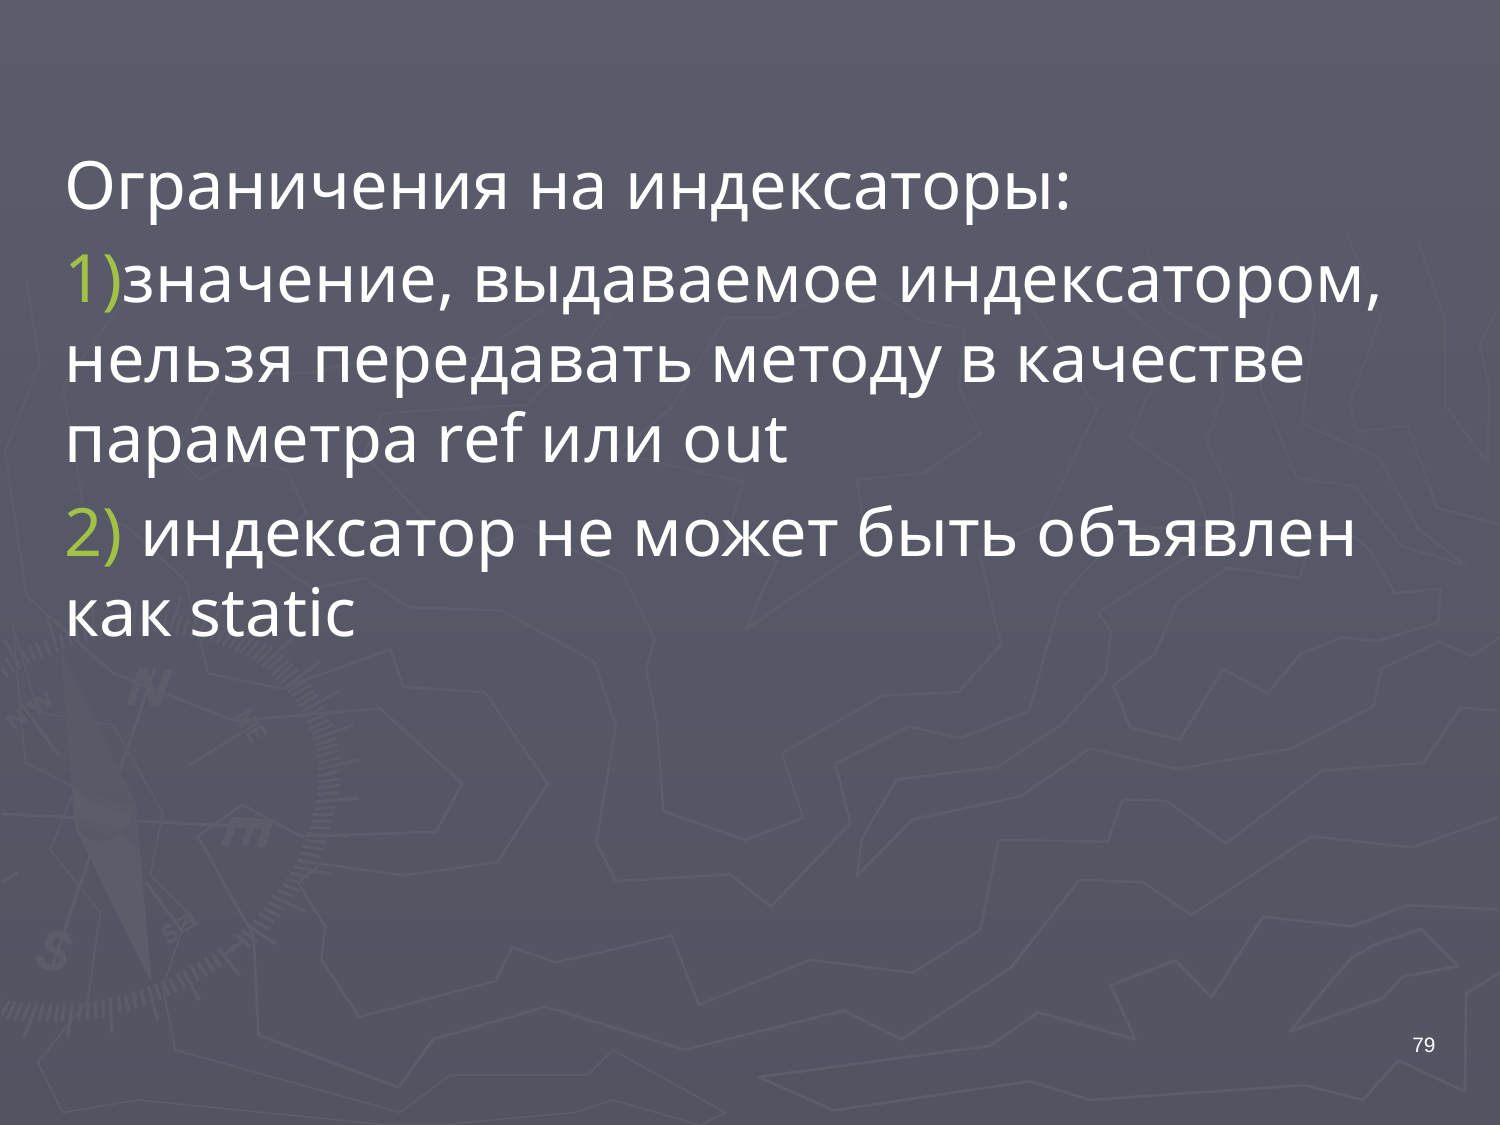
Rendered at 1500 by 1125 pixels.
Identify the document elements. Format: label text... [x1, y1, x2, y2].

list Ограничения на индексаторы: значение, выдаваемое индексатором, нельзя передавать методу в качестве параметра ref или out индексатор не может быть объявлен как static [49, 135, 1451, 874]
slide_number 79 [1074, 1024, 1451, 1103]
